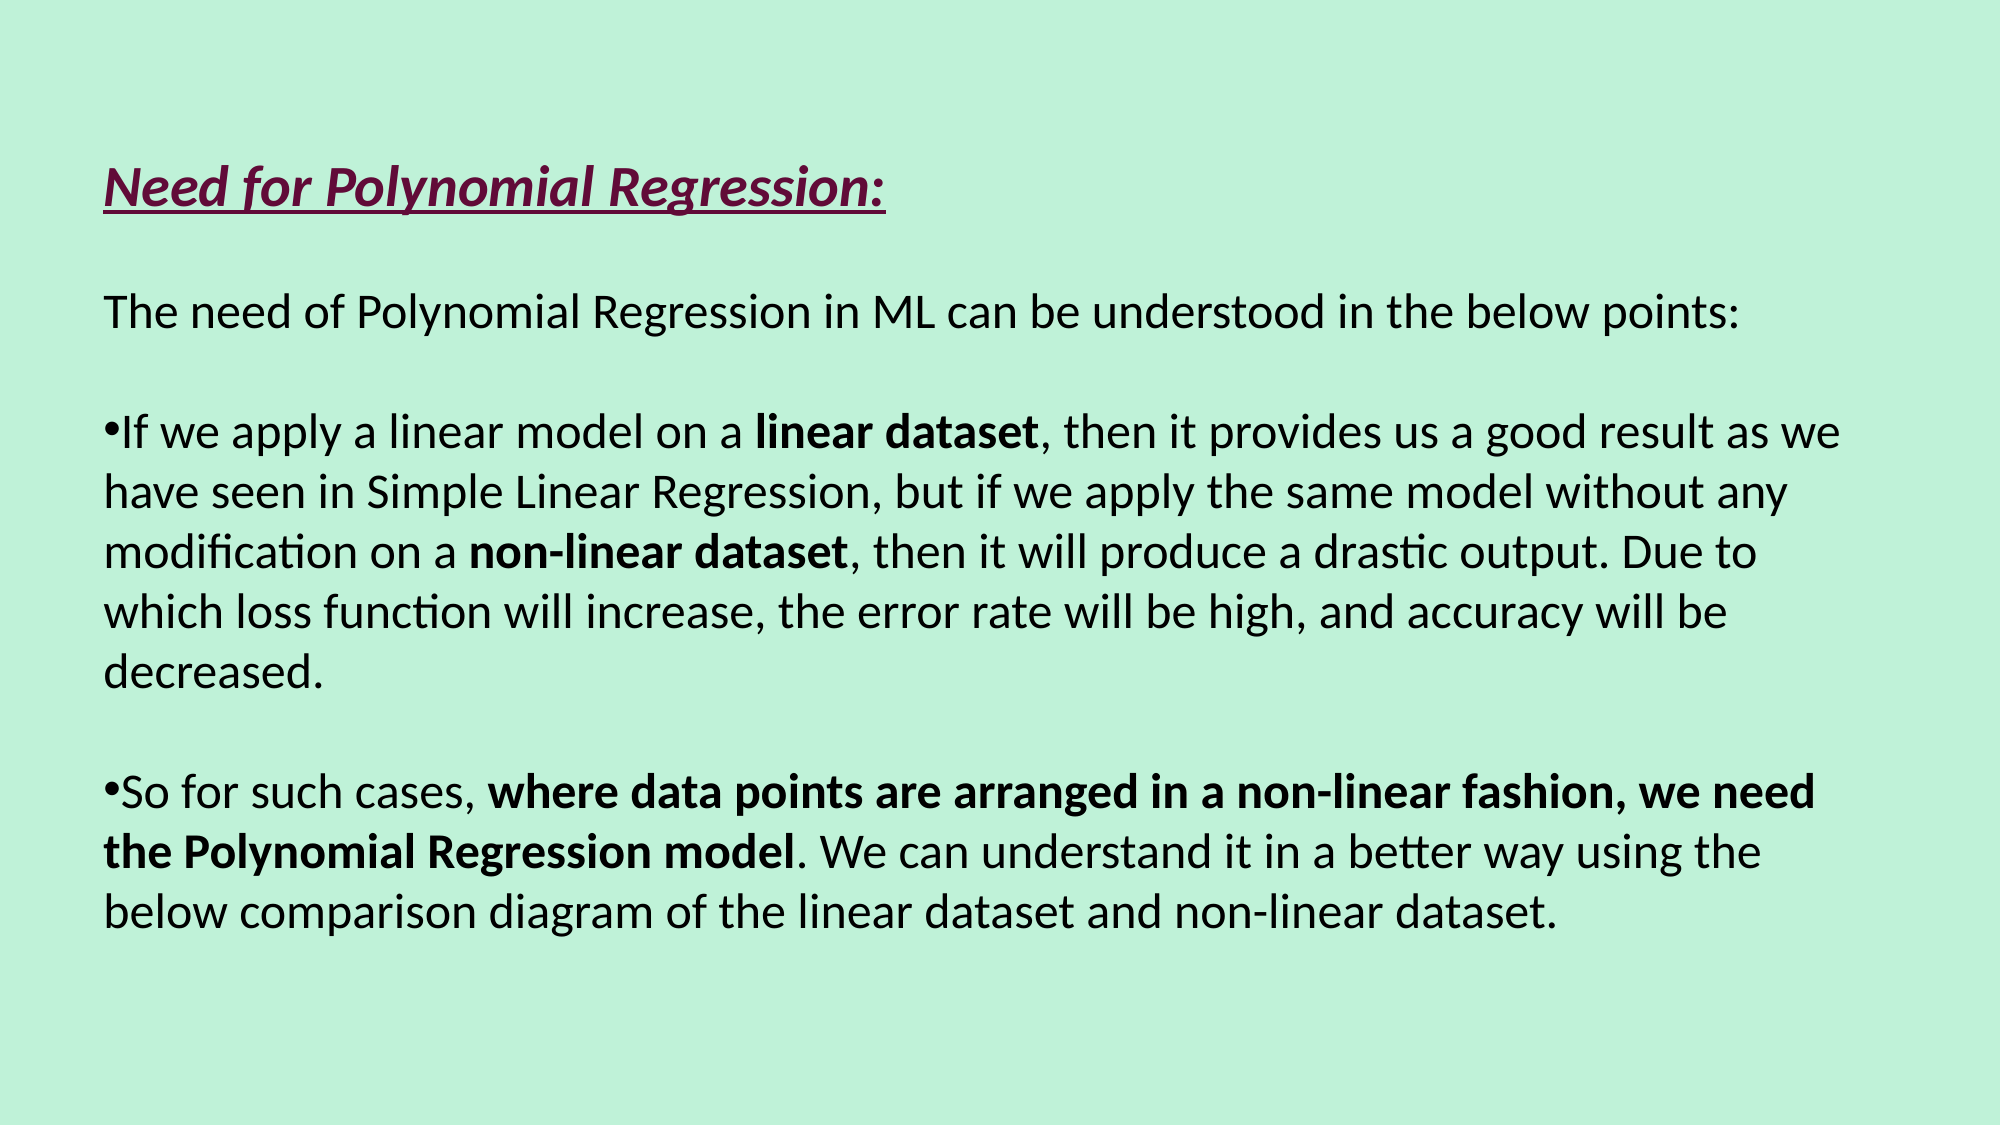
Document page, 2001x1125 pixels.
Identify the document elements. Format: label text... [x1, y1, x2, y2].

text_box Need for Polynomial Regression: The need of Polynomial Regression in ML can be understood in the below points: If we apply a linear model on a linear dataset, then it provides us a good result as we have seen in Simple Linear Regression, but if we apply the same model without any modification on a non-linear dataset, then it will produce a drastic output. Due to which loss function will increase, the error rate will be high, and accuracy will be decreased. So for such cases, where data points are arranged in a non-linear fashion, we need the Polynomial Regression model. We can understand it in a better way using the below comparison diagram of the linear dataset and non-linear dataset. [88, 80, 1886, 946]
